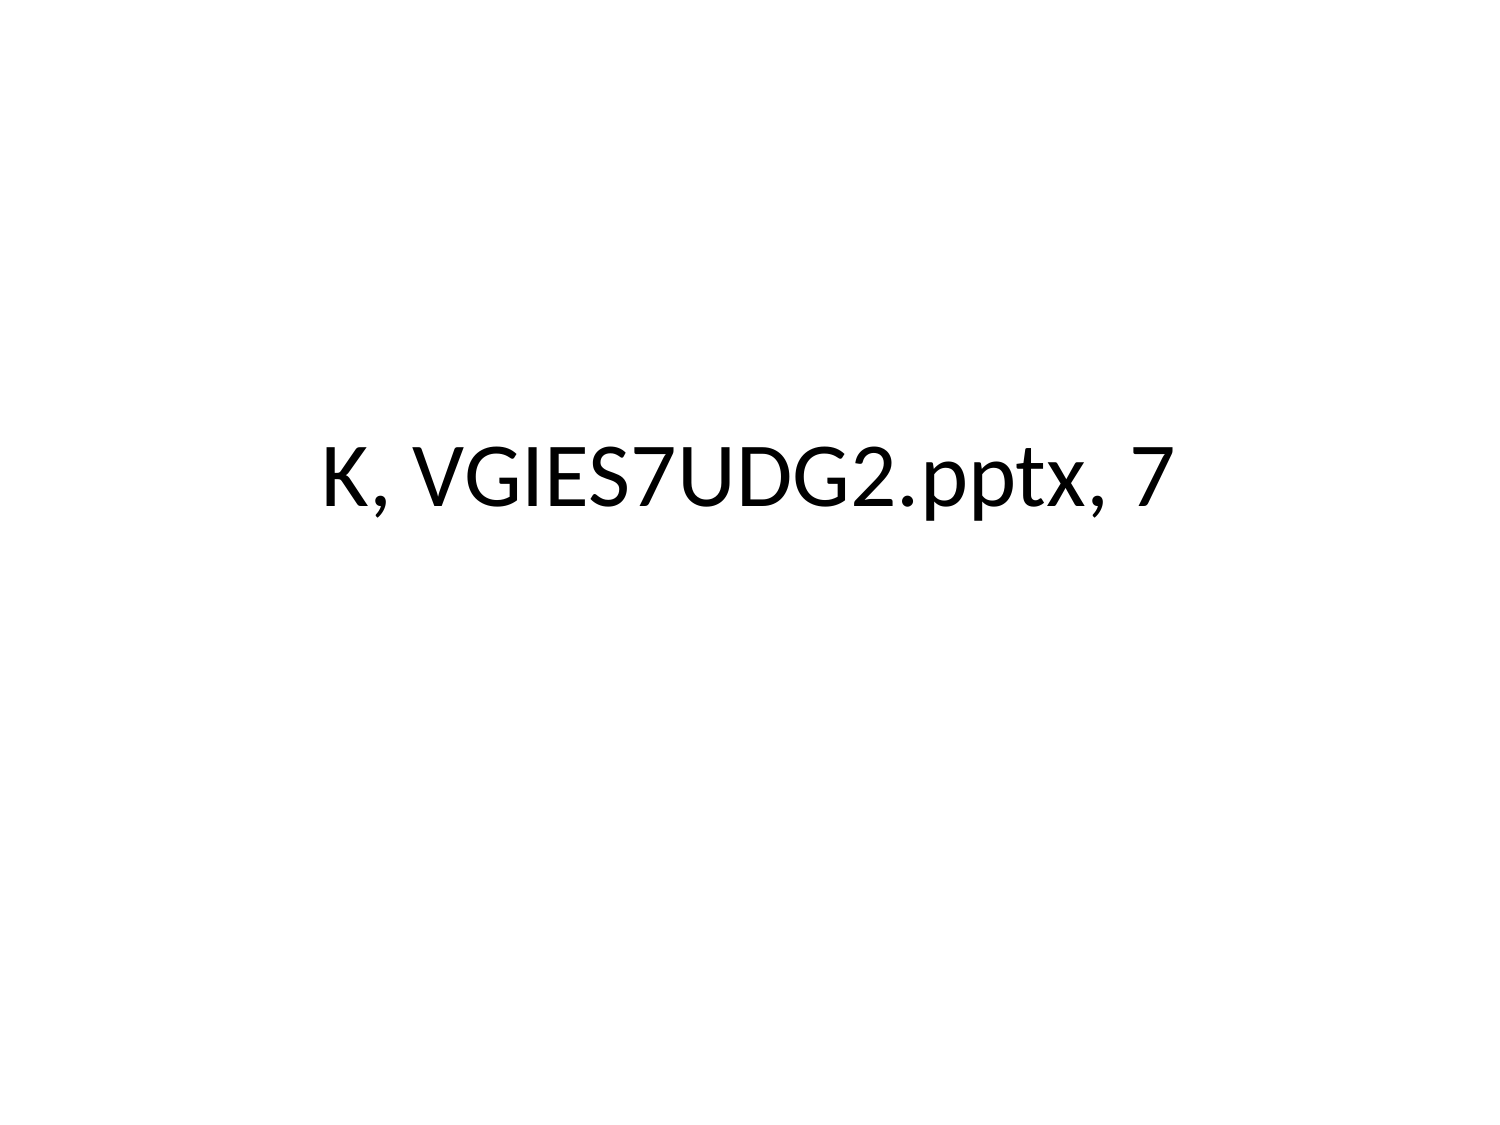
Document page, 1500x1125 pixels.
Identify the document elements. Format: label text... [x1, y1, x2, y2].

title K, VGIES7UDG2.pptx, 7 [112, 349, 1388, 591]
